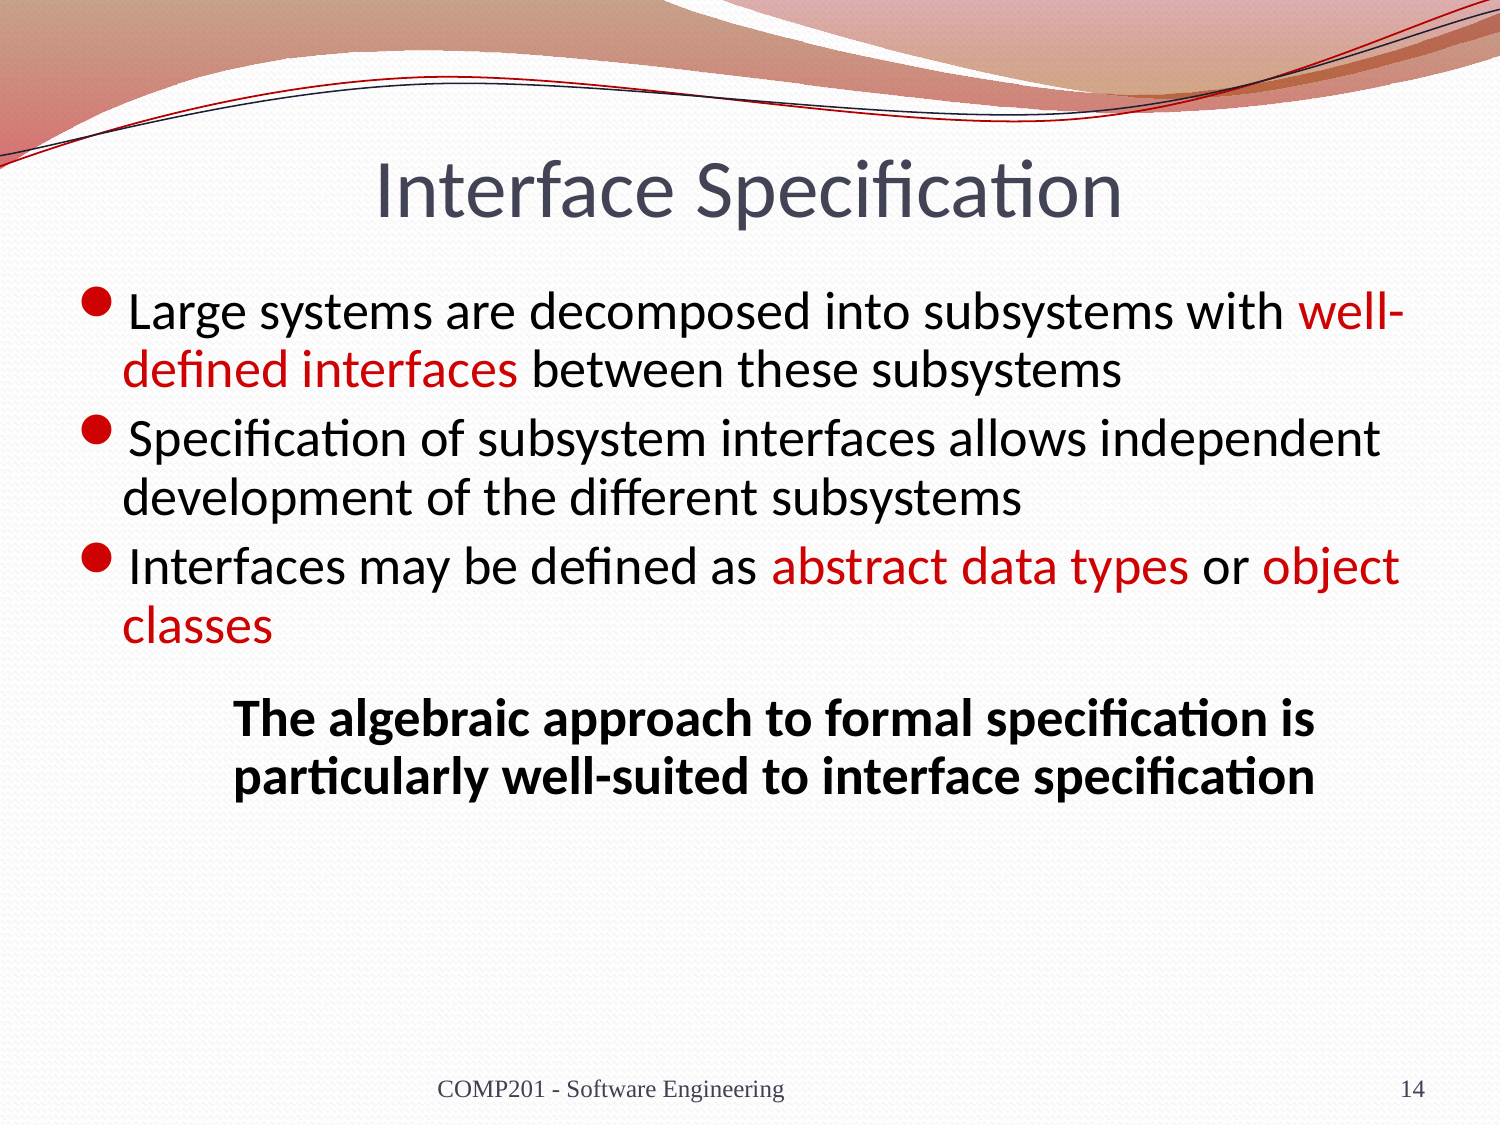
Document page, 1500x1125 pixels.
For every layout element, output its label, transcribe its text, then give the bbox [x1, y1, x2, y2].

title Interface Specification [75, 115, 1425, 235]
footer COMP201 - Software Engineering [437, 1042, 988, 1103]
slide_number 14 [1299, 1042, 1425, 1103]
list Large systems are decomposed into subsystems with well-defined interfaces between these subsystems Specification of subsystem interfaces allows independent development of the different subsystems Interfaces may be defined as abstract data types or object classes The algebraic approach to formal specification is particularly well-suited to interface specification [62, 275, 1443, 1050]
